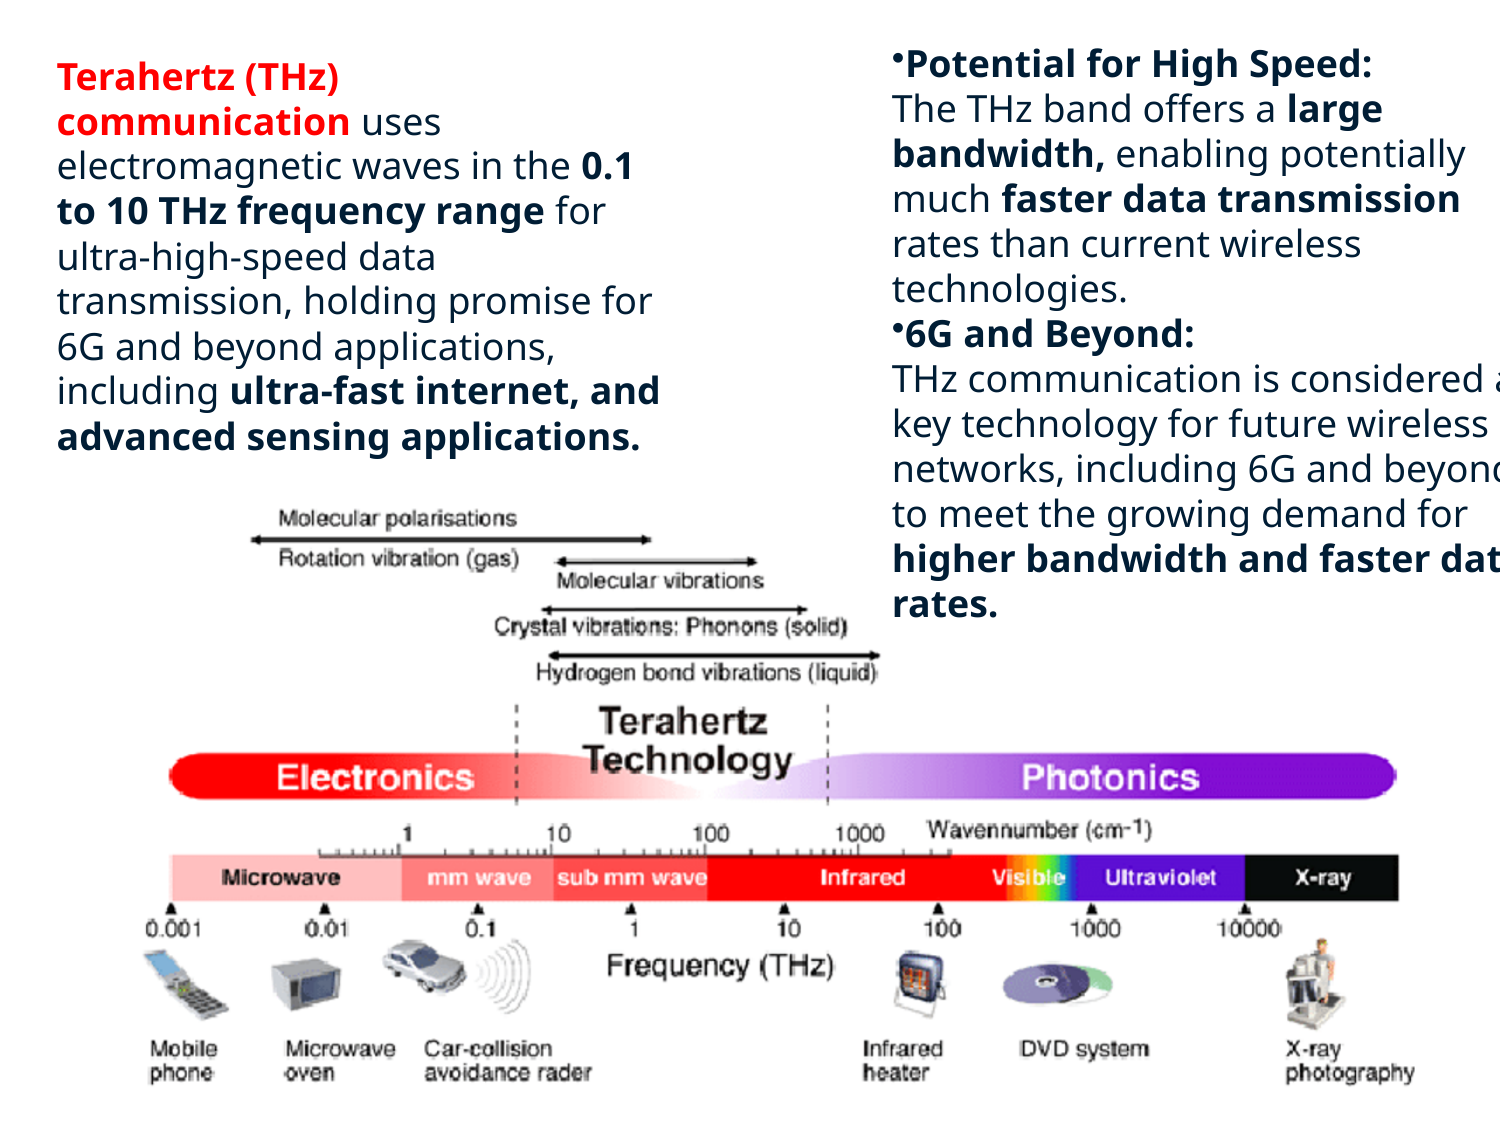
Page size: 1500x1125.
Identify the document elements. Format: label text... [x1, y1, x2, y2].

picture [0, 437, 1500, 1125]
text_box Potential for High Speed: The THz band offers a large bandwidth, enabling potentially much faster data transmission rates than current wireless technologies. 6G and Beyond: THz communication is considered a key technology for future wireless networks, including 6G and beyond, to meet the growing demand for higher bandwidth and faster data rates. [891, 0, 1500, 437]
text_box Terahertz (THz) communication uses electromagnetic waves in the 0.1 to 10 THz frequency range for ultra-high-speed data transmission, holding promise for 6G and beyond applications, including ultra-fast internet, and advanced sensing applications. [41, 45, 680, 437]
